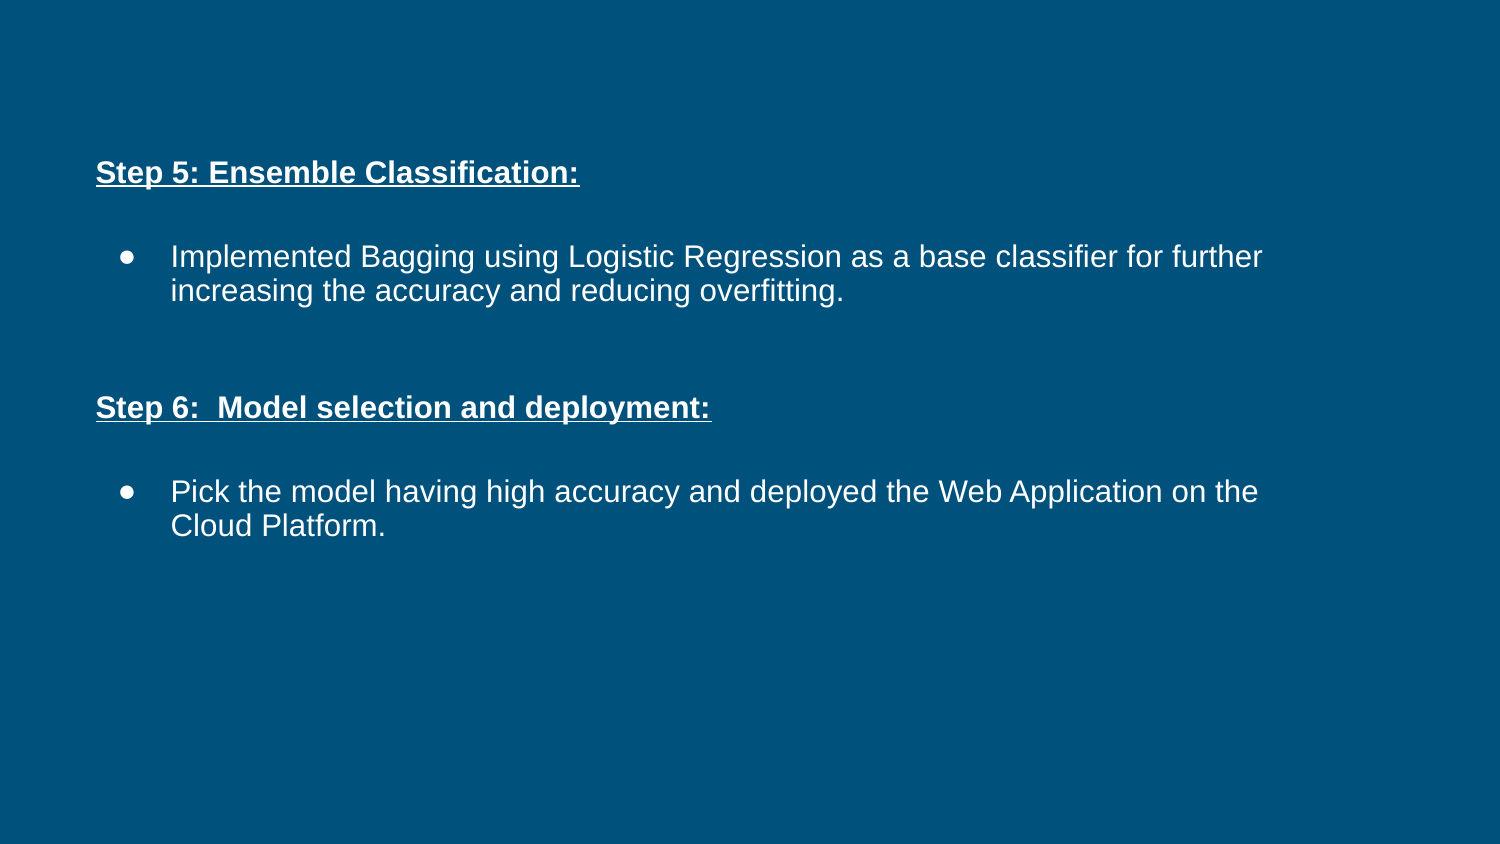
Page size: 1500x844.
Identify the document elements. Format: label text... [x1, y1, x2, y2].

text_box Step 5: Ensemble Classification: Implemented Bagging using Logistic Regression as a base classifier for further increasing the accuracy and reducing overfitting. Step 6: Model selection and deployment: Pick the model having high accuracy and deployed the Web Application on the Cloud Platform. [80, 141, 1337, 559]
